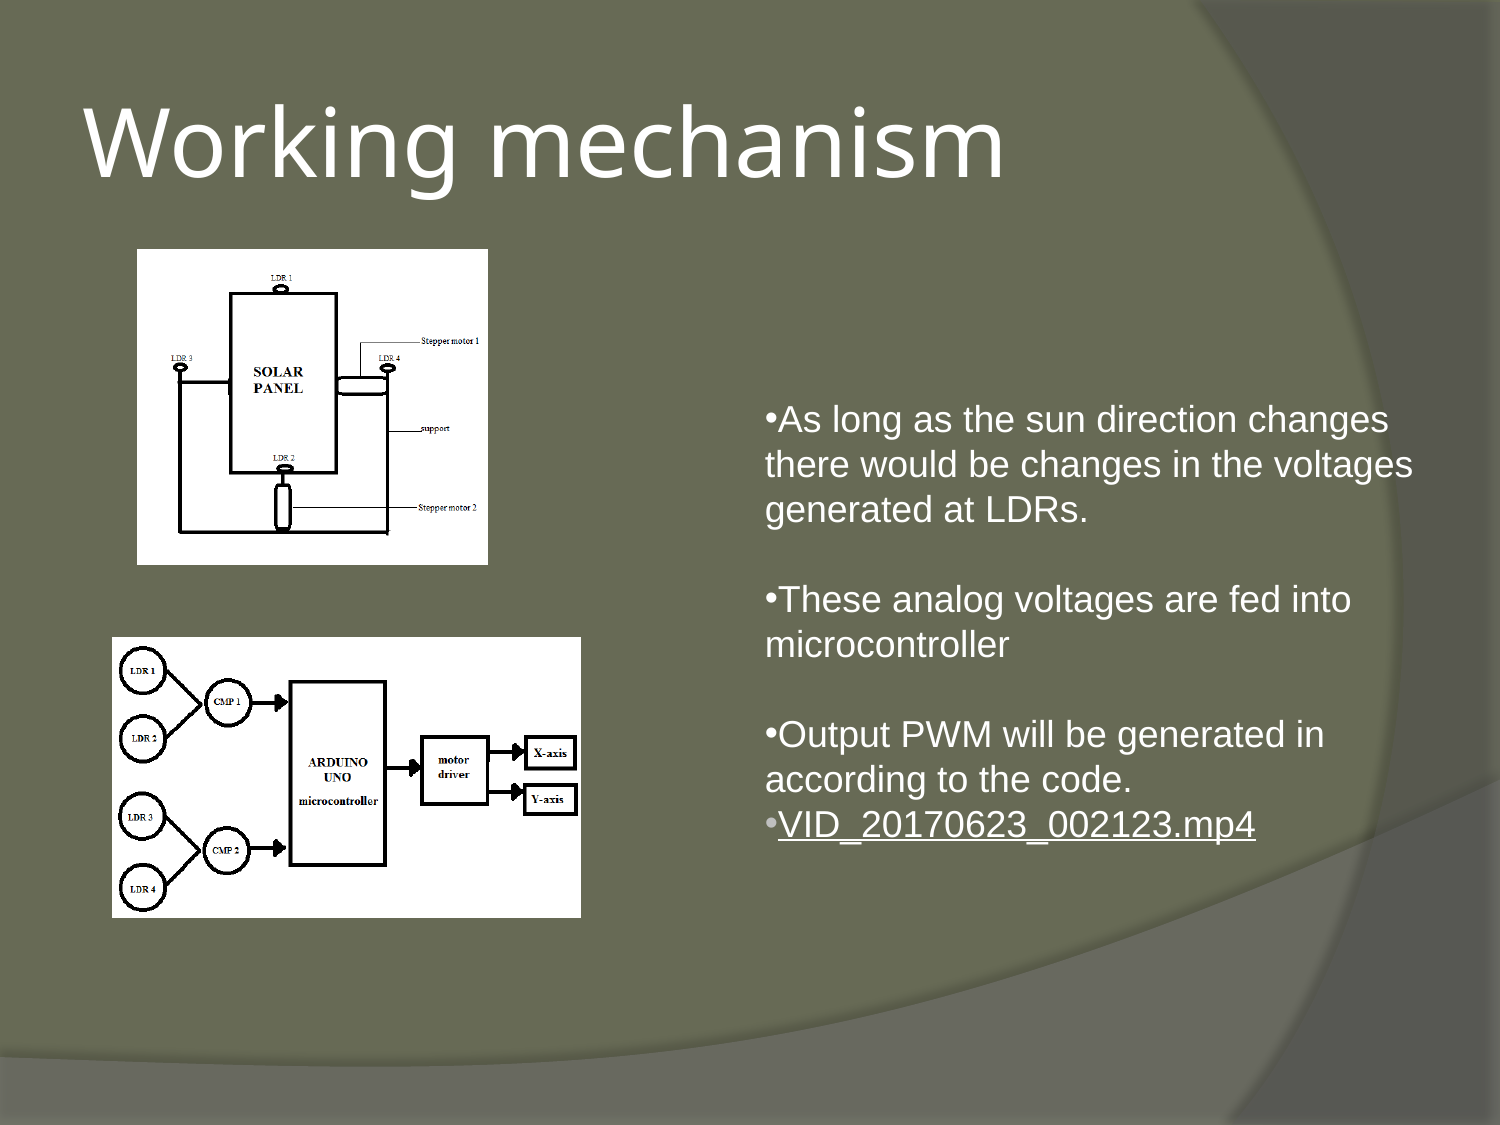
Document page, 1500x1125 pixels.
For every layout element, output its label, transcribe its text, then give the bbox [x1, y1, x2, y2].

text_box As long as the sun direction changes there would be changes in the voltages generated at LDRs. These analog voltages are fed into microcontroller Output PWM will be generated in according to the code. VID_20170623_002123.mp4 [750, 387, 1450, 898]
picture [112, 637, 581, 919]
title Working mechanism [75, 45, 1300, 233]
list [137, 249, 488, 565]
